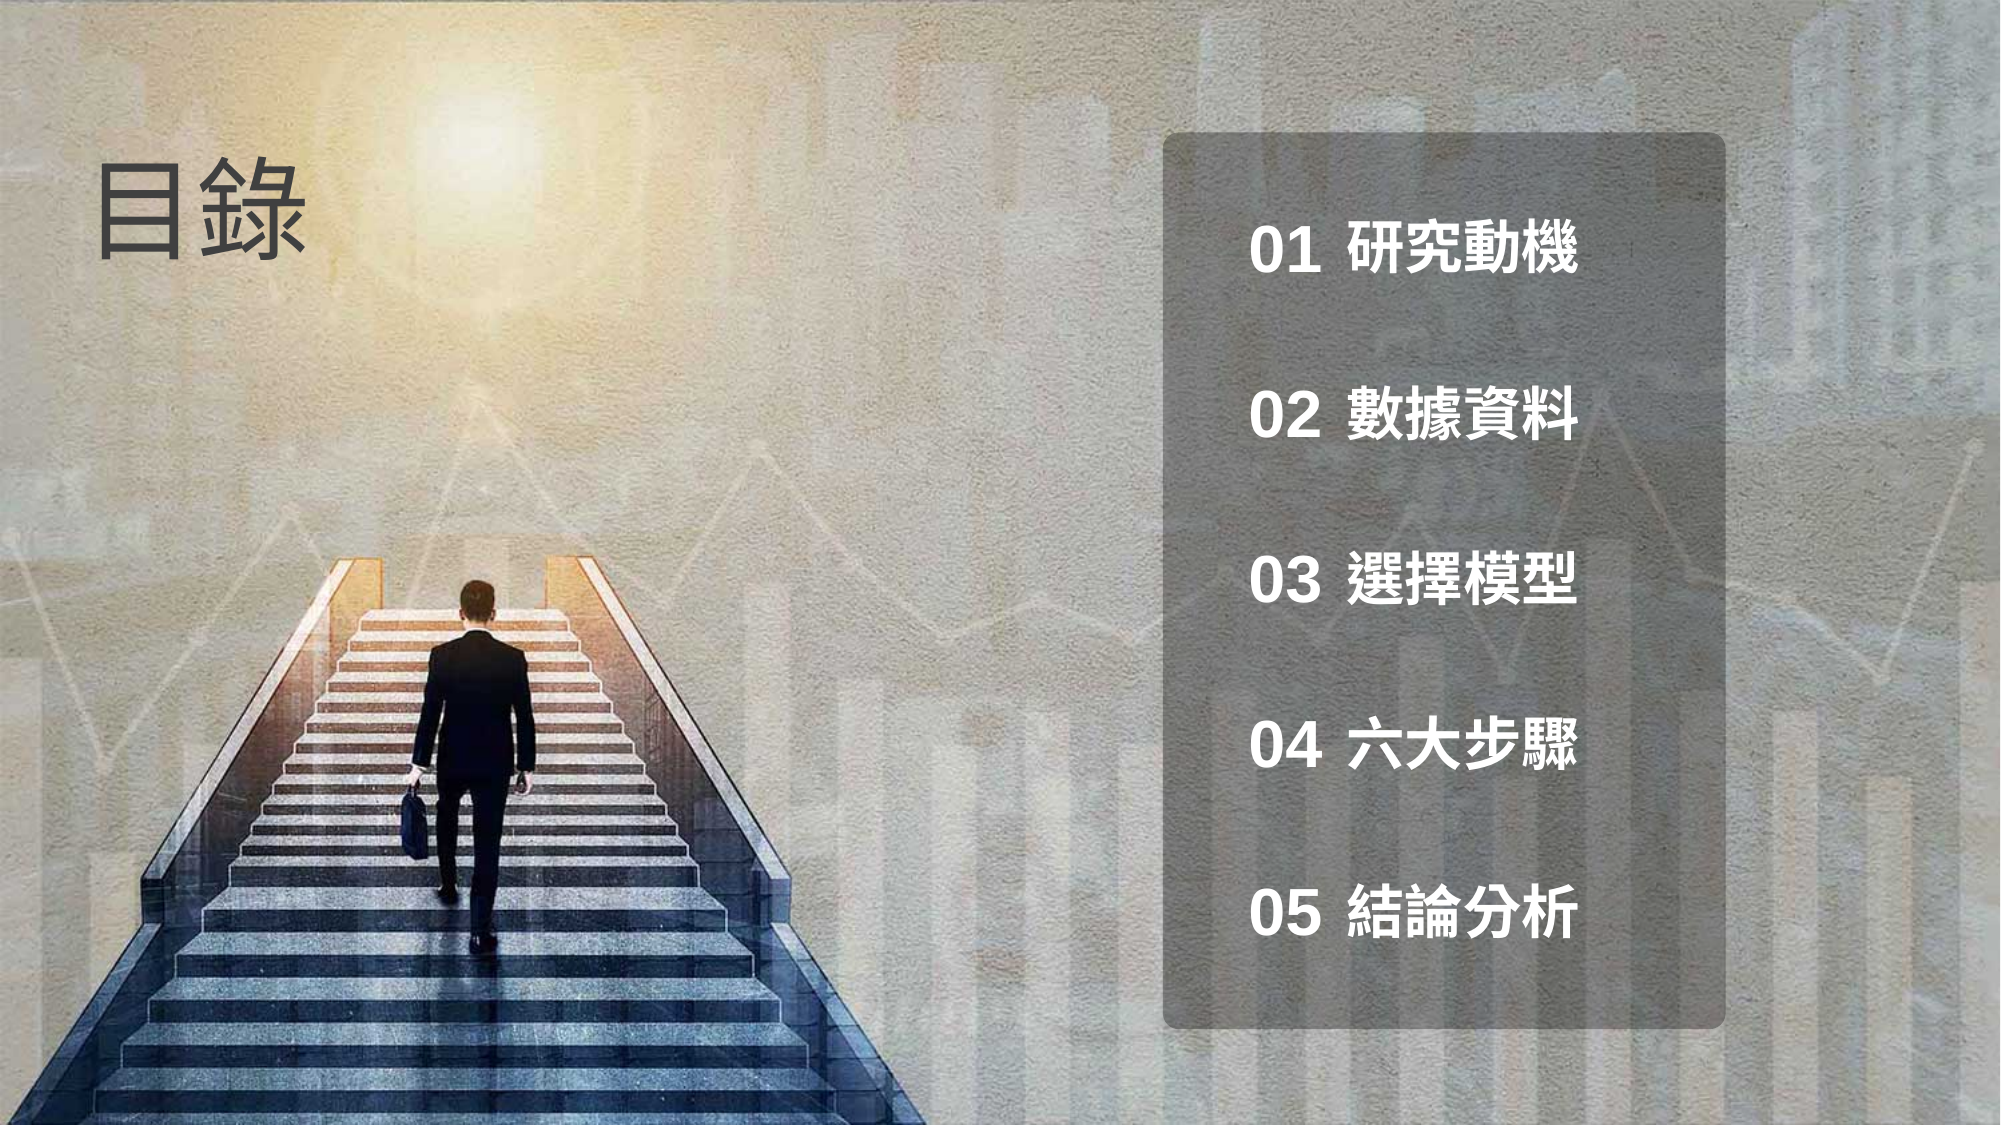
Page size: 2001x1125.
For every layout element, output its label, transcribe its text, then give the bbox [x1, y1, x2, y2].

text_box 目錄 [70, 131, 690, 281]
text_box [1204, 196, 2000, 294]
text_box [1204, 861, 2000, 957]
text_box [1161, 131, 1727, 1031]
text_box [1204, 692, 2000, 789]
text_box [1204, 363, 2000, 459]
picture [0, 0, 2001, 1125]
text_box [1204, 527, 2000, 624]
